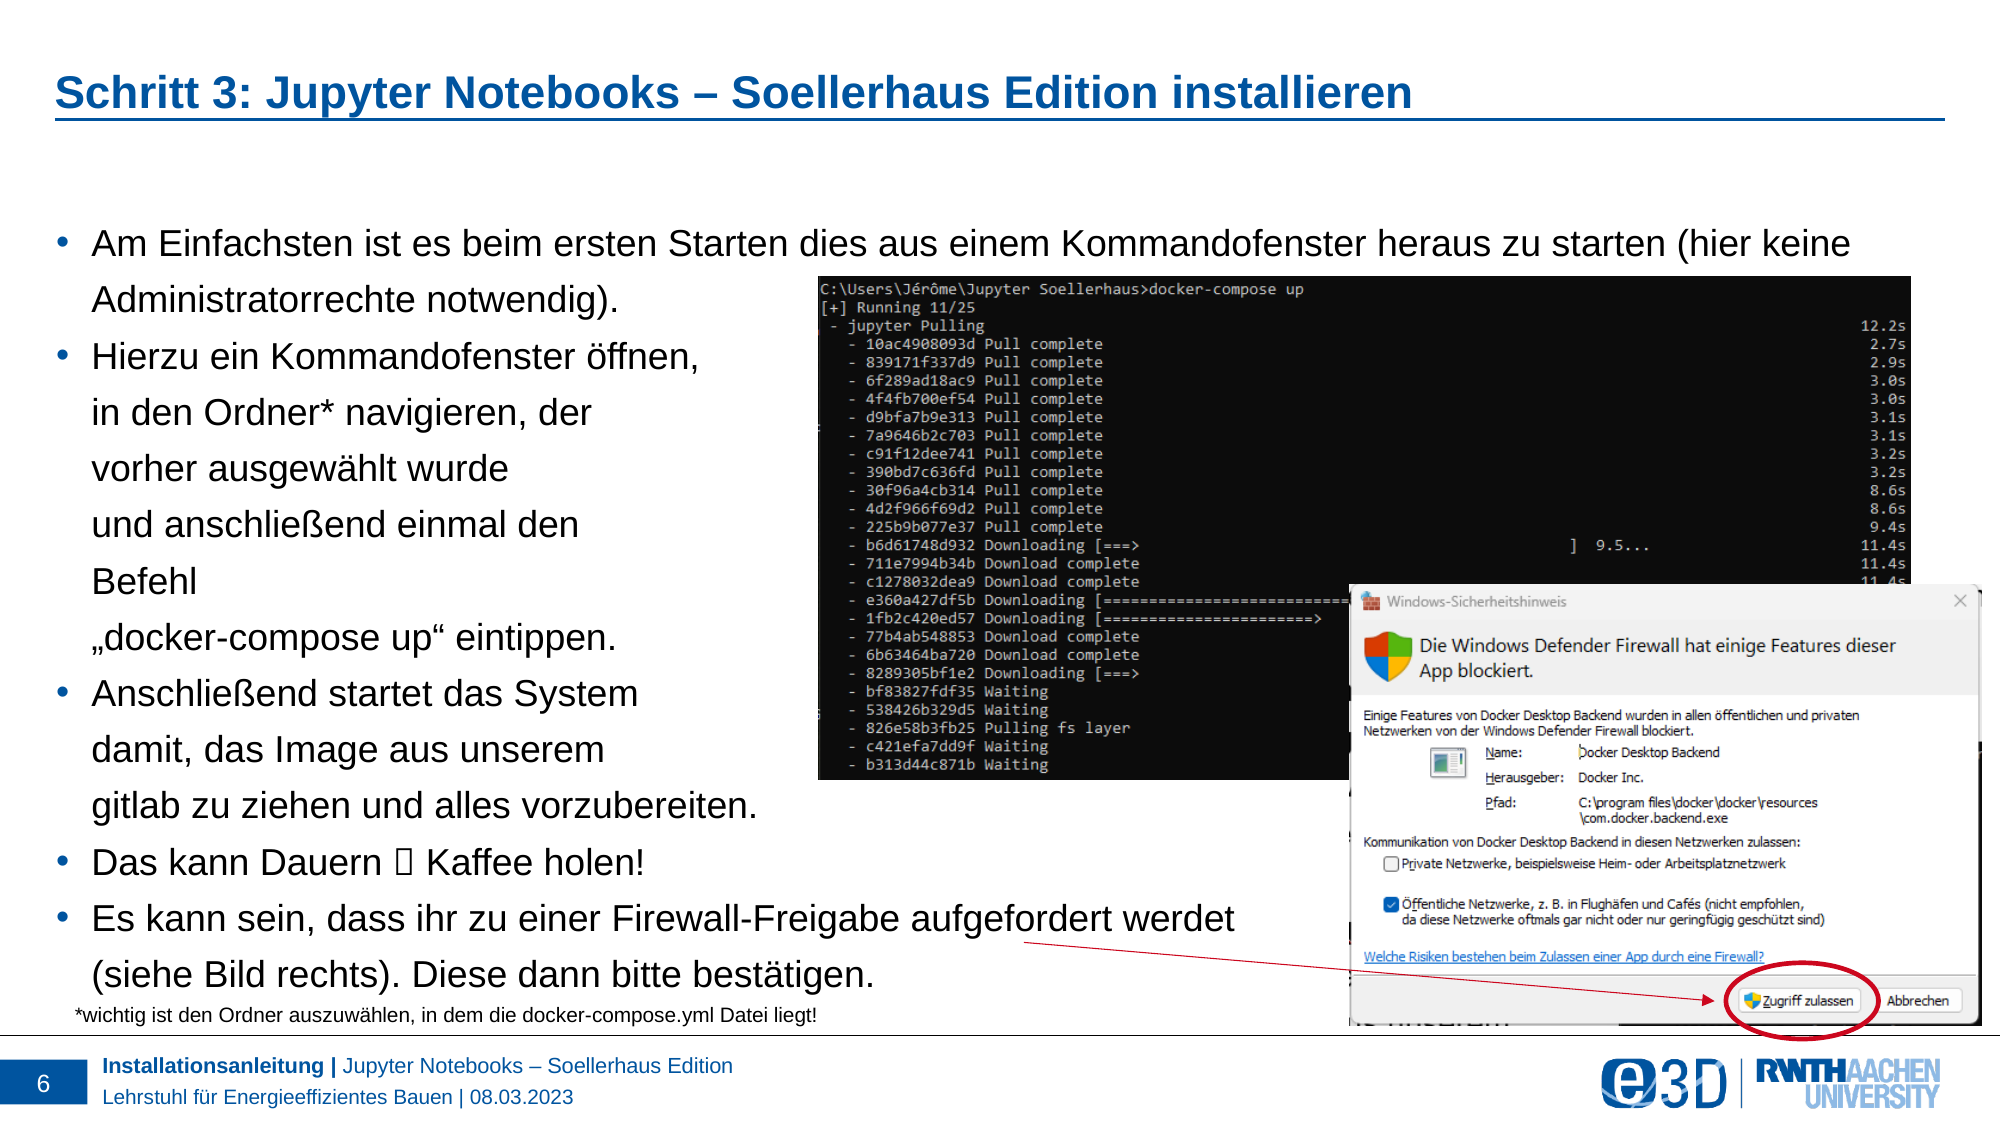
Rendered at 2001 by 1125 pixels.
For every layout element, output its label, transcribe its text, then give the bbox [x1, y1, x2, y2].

picture [818, 276, 1982, 1026]
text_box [1023, 942, 1715, 1002]
slide_number 6 [0, 1059, 88, 1105]
list Am Einfachsten ist es beim ersten Starten dies aus einem Kommandofenster heraus zu starten (hier keine Administratorrechte notwendig). Hierzu ein Kommandofenster öffnen, in den Ordner* navigieren, der vorher ausgewählt wurde und anschließend einmal den Befehl „docker-compose up“ eintippen. Anschließend startet das System damit, das Image aus unserem gitlab zu ziehen und alles vorzubereiten. Das kann Dauern  Kaffee holen! Es kann sein, dass ihr zu einer Firewall-Freigabe aufgefordert werdet (siehe Bild rechts). Diese dann bitte bestätigen. [55, 208, 1945, 976]
picture [1597, 1048, 1946, 1116]
title Schritt 3: Jupyter Notebooks – Soellerhaus Edition installieren [54, 68, 1946, 119]
text_box [1744, 1026, 1860, 1040]
text_box *wichtig ist den Ordner auszuwählen, in dem die docker-compose.yml Datei liegt! [60, 994, 833, 1035]
